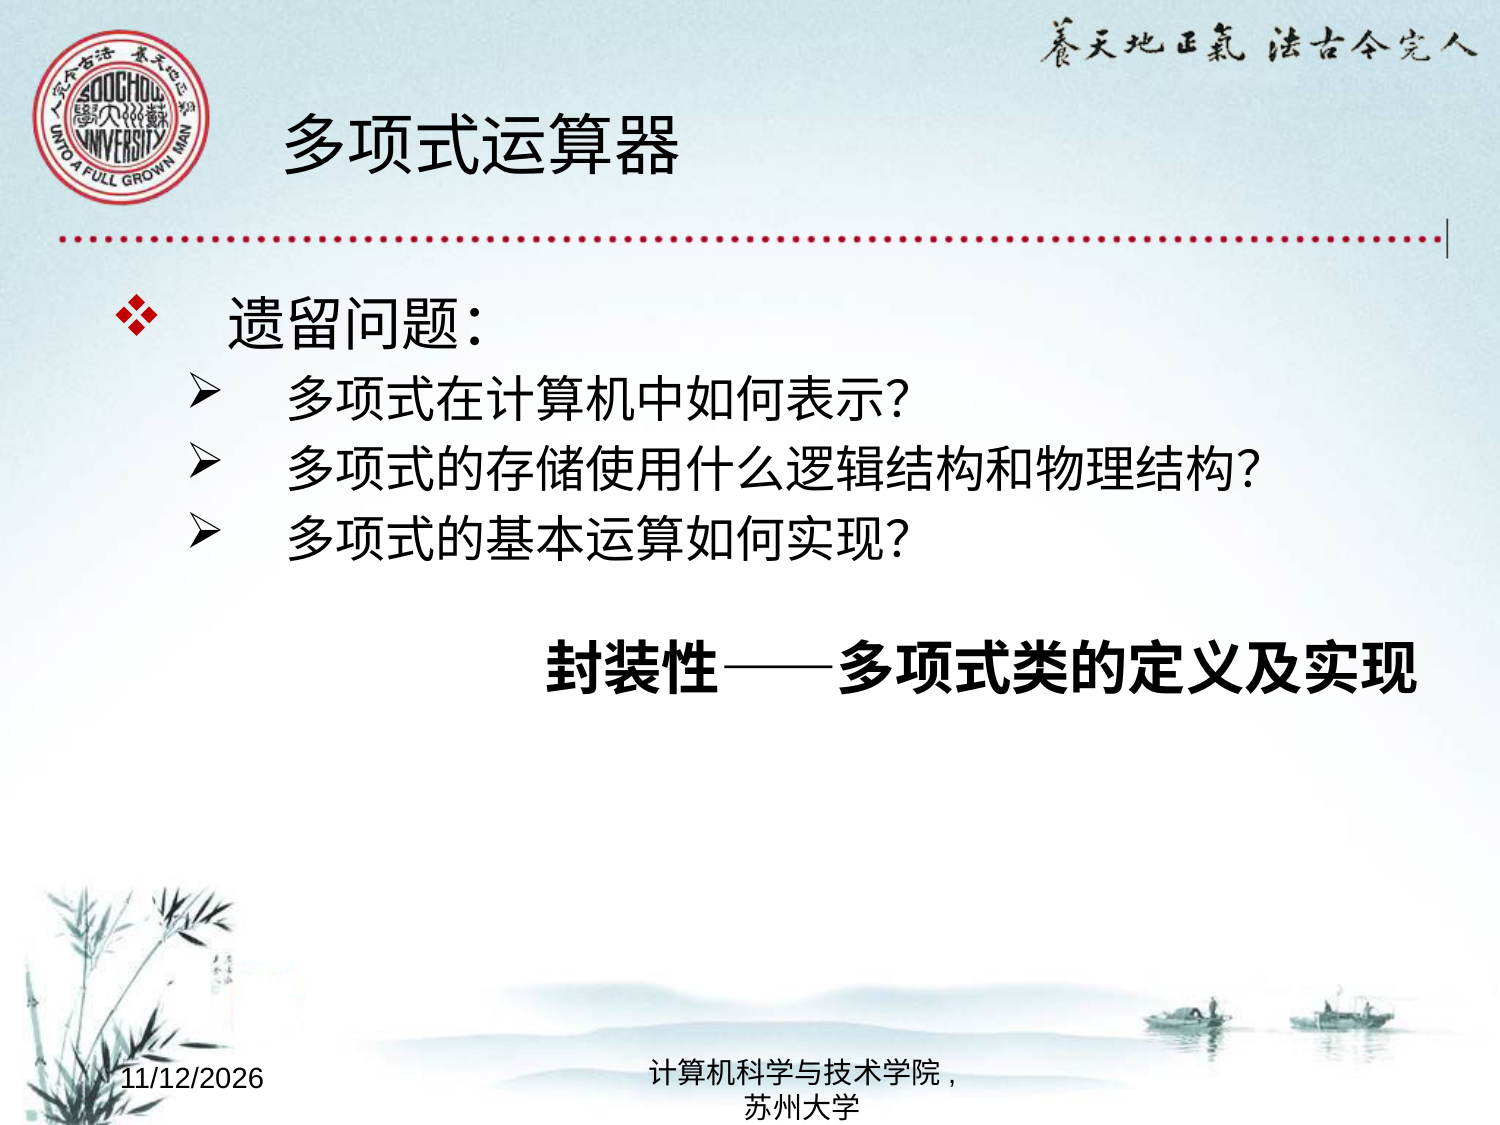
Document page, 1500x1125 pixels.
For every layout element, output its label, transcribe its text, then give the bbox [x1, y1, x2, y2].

text_box 封装性——多项式类的定义及实现 [530, 623, 1435, 709]
footer 计算机科学与技术学院, 苏州大学 [512, 1046, 1093, 1125]
title 多项式运算器 [265, 85, 1419, 201]
picture [0, 0, 1500, 1125]
list 遗留问题： 多项式在计算机中如何表示？ 多项式的存储使用什么逻辑结构和物理结构？ 多项式的基本运算如何实现？ [95, 265, 1418, 982]
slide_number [104, 1051, 455, 1125]
